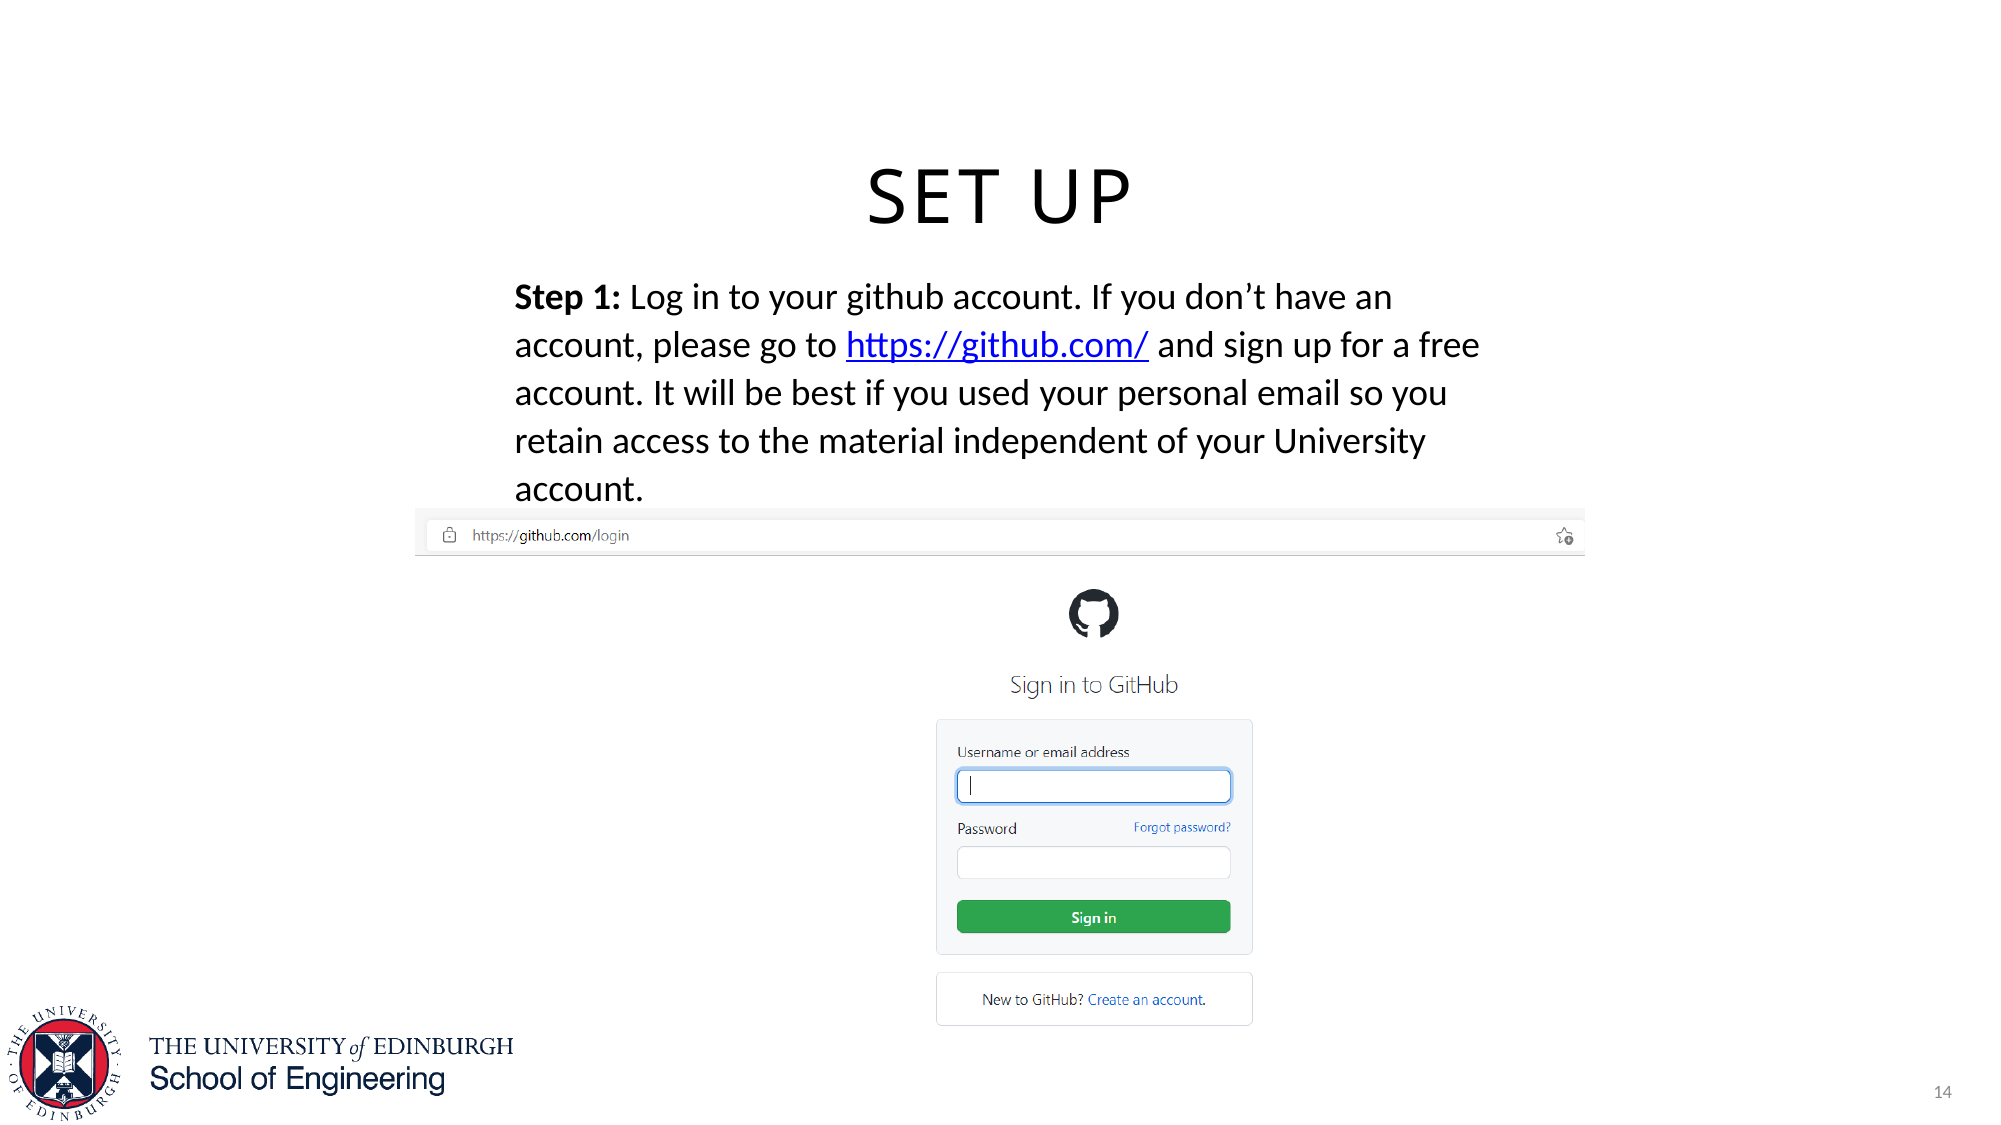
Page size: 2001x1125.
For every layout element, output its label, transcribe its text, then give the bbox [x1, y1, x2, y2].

text_box Step 1: Log in to your github account. If you don’t have an account, please go to https://github.com/ and sign up for a free account. It will be best if you used your personal email so you retain access to the material independent of your University account. [499, 261, 1501, 508]
slide_number 14 [1894, 1061, 1968, 1121]
picture [7, 508, 1585, 1121]
title Set up [97, 125, 1903, 262]
